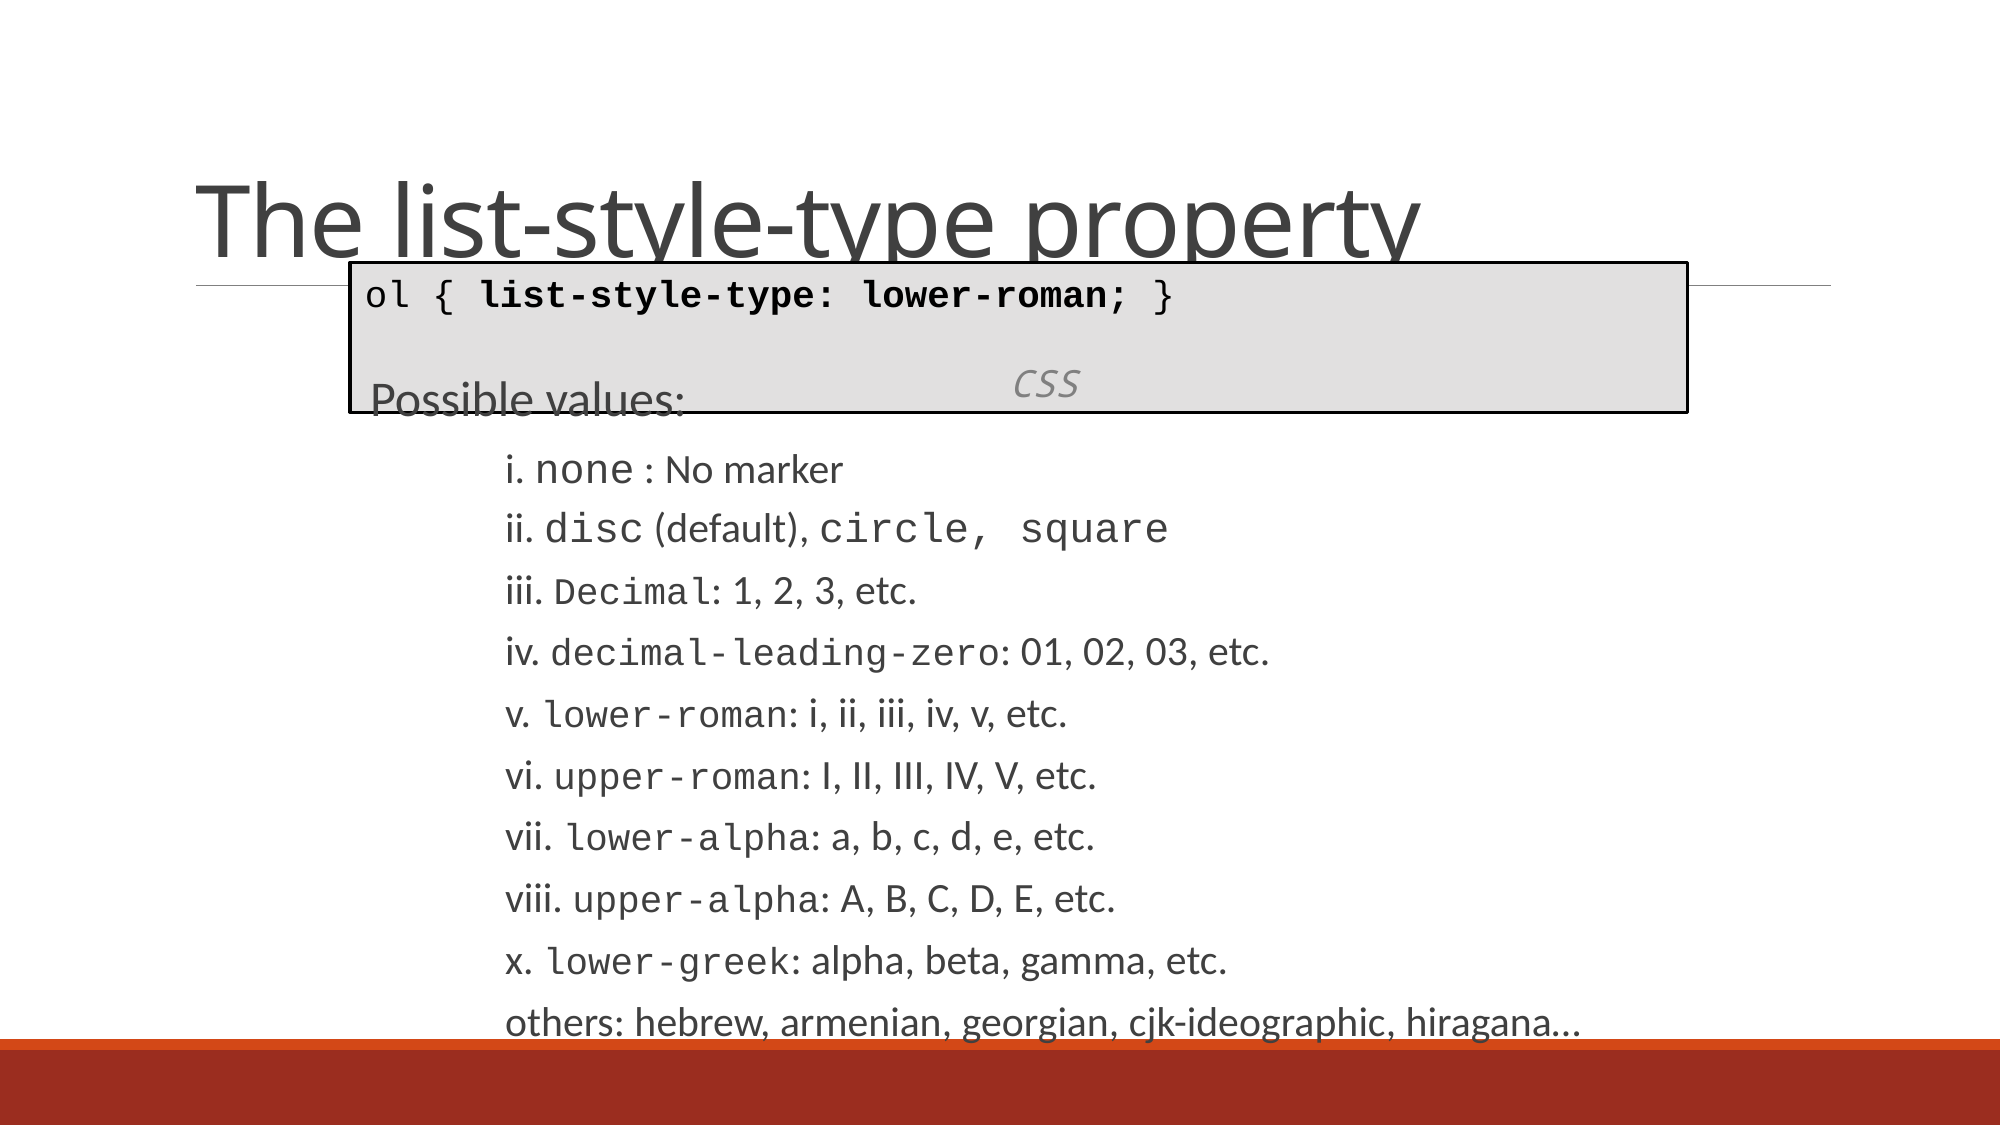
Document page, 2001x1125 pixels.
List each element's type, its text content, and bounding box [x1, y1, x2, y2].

title The list-style-type property [180, 47, 1830, 285]
text_box ol { list-style-type: lower-roman; } CSS [349, 262, 1688, 413]
list Possible values: i. none : No marker ii. disc (default), circle, square iii. Decimal: 1, 2, 3, etc. iv. decimal-leading-zero: 01, 02, 03, etc. v. lower-roman: i, ii, iii, iv, v, etc. vi. upper-roman: I, II, III, IV, V, etc. vii. lower-alpha: a, b, c, d, e, etc. viii. upper-alpha: A, B, C, D, E, etc. x. lower-greek: alpha, beta, gamma, etc. others: hebrew, armenian, georgian, cjk-ideographic, hiragana… [355, 365, 1693, 616]
